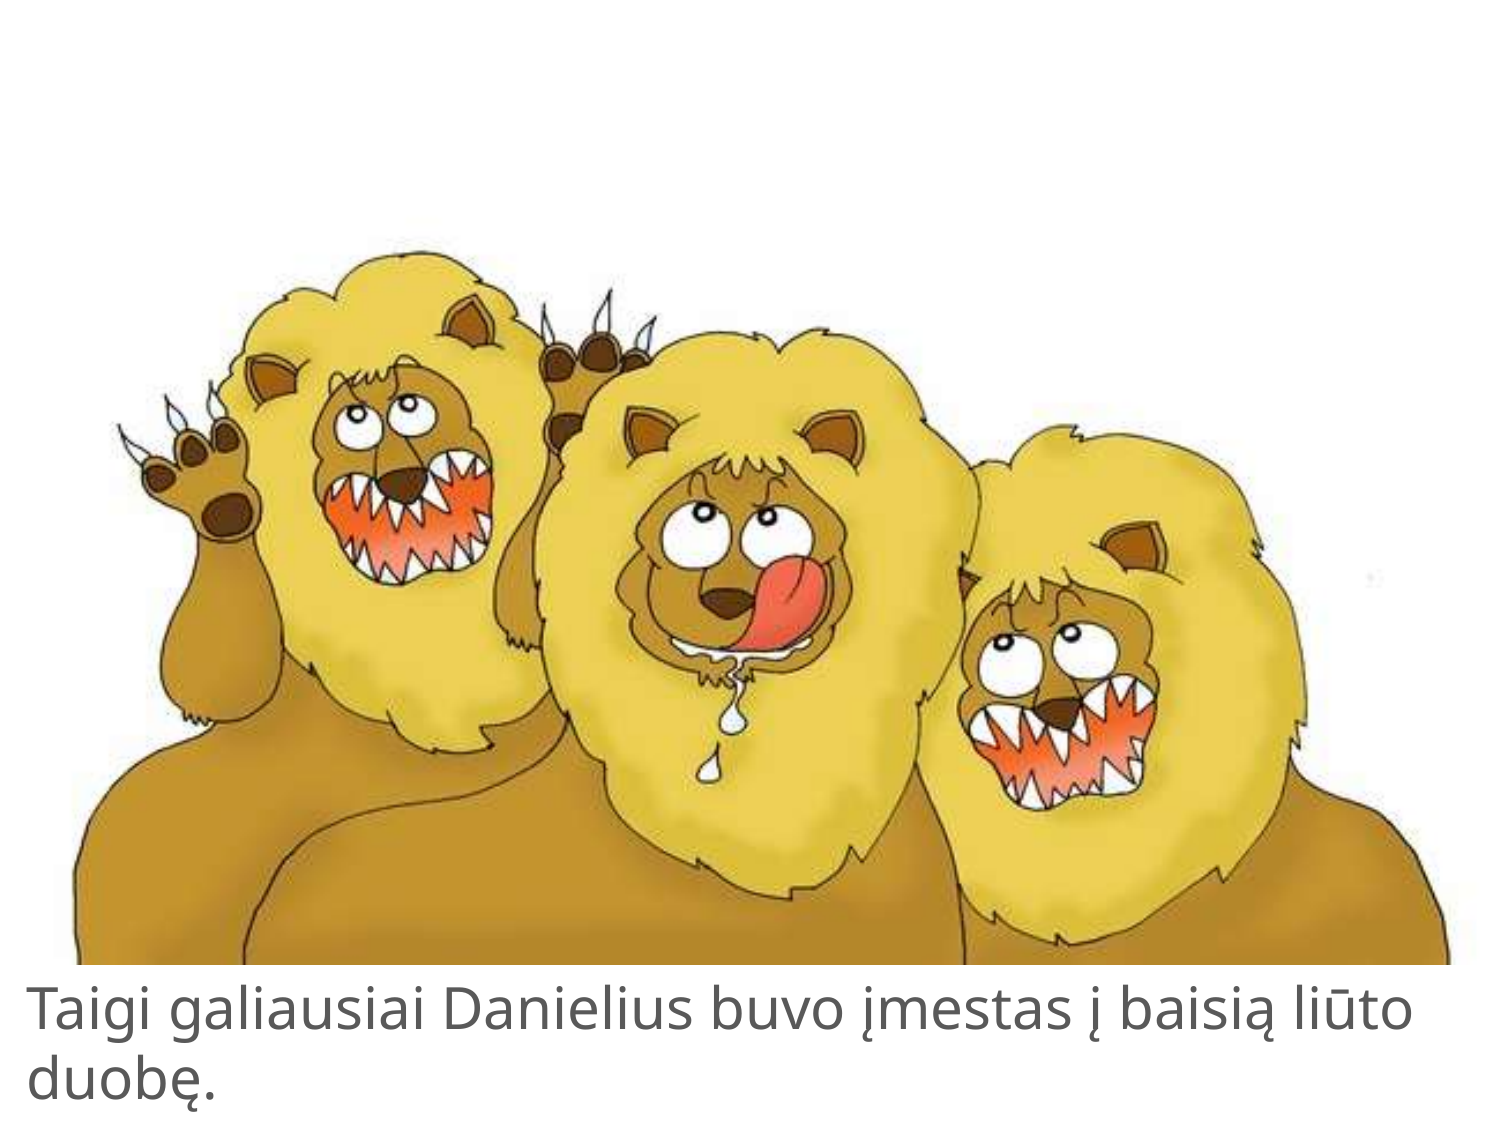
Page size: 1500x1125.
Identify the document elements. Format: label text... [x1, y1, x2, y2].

picture [0, 0, 1500, 965]
text_box Taigi galiausiai Danielius buvo įmestas į baisią liūto duobę. [11, 973, 1498, 1119]
